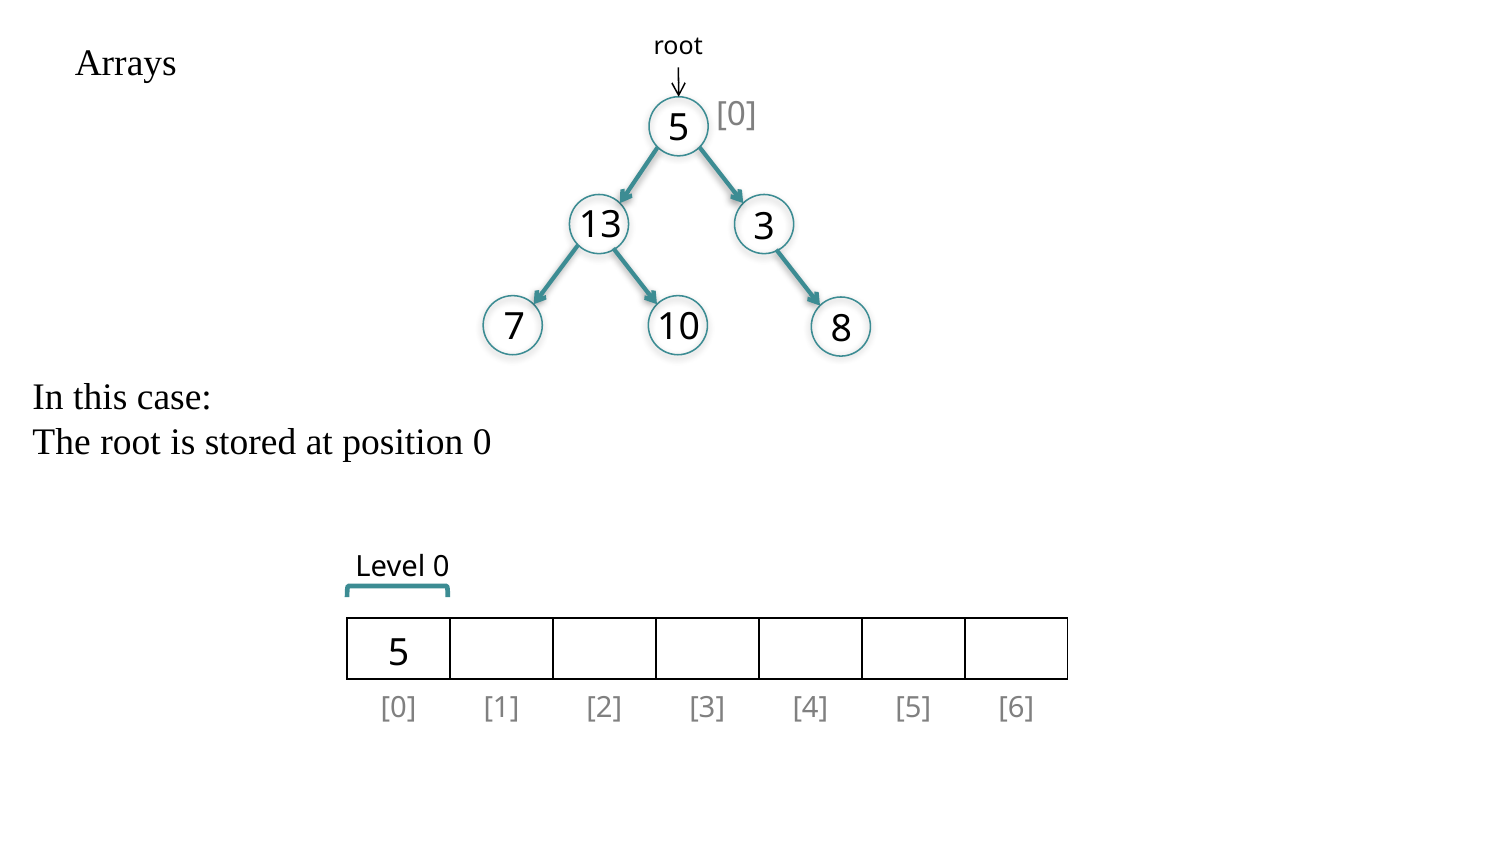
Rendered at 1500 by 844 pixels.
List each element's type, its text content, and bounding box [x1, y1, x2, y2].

table_cell [4] [759, 680, 862, 740]
text_box 13 [564, 192, 637, 253]
text_box In this case: The root is stored at position 0 [17, 364, 517, 470]
text_box [809, 313, 815, 345]
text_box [699, 146, 744, 204]
table_header [863, 619, 964, 678]
text_box Arrays [59, 30, 192, 90]
text_box root [638, 22, 718, 68]
text_box [347, 590, 448, 598]
table_cell [6] [965, 680, 1068, 740]
text_box [646, 107, 653, 145]
table_cell [2] [553, 680, 656, 740]
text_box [619, 146, 658, 204]
text_box [481, 305, 488, 345]
table_cell [1] [450, 680, 553, 740]
table_header [966, 619, 1067, 678]
text_box 8 [815, 296, 867, 357]
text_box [775, 249, 821, 306]
table_header [451, 619, 552, 678]
table_header [657, 619, 758, 678]
table_cell [3] [656, 680, 759, 740]
text_box [541, 313, 545, 340]
text_box [867, 308, 873, 345]
text_box [732, 212, 738, 242]
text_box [612, 247, 658, 305]
text_box 5 [653, 95, 705, 155]
table_cell [5] [862, 680, 965, 740]
text_box 3 [738, 194, 790, 255]
text_box 10 [642, 294, 715, 355]
table_header [760, 619, 861, 678]
text_box [790, 205, 796, 243]
table_header [554, 619, 655, 678]
table_cell [0] [347, 680, 450, 740]
table_header 5 [348, 619, 449, 678]
text_box [0] [701, 84, 772, 140]
text_box Level 0 [340, 540, 465, 590]
text_box 7 [488, 294, 541, 355]
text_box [533, 244, 579, 305]
